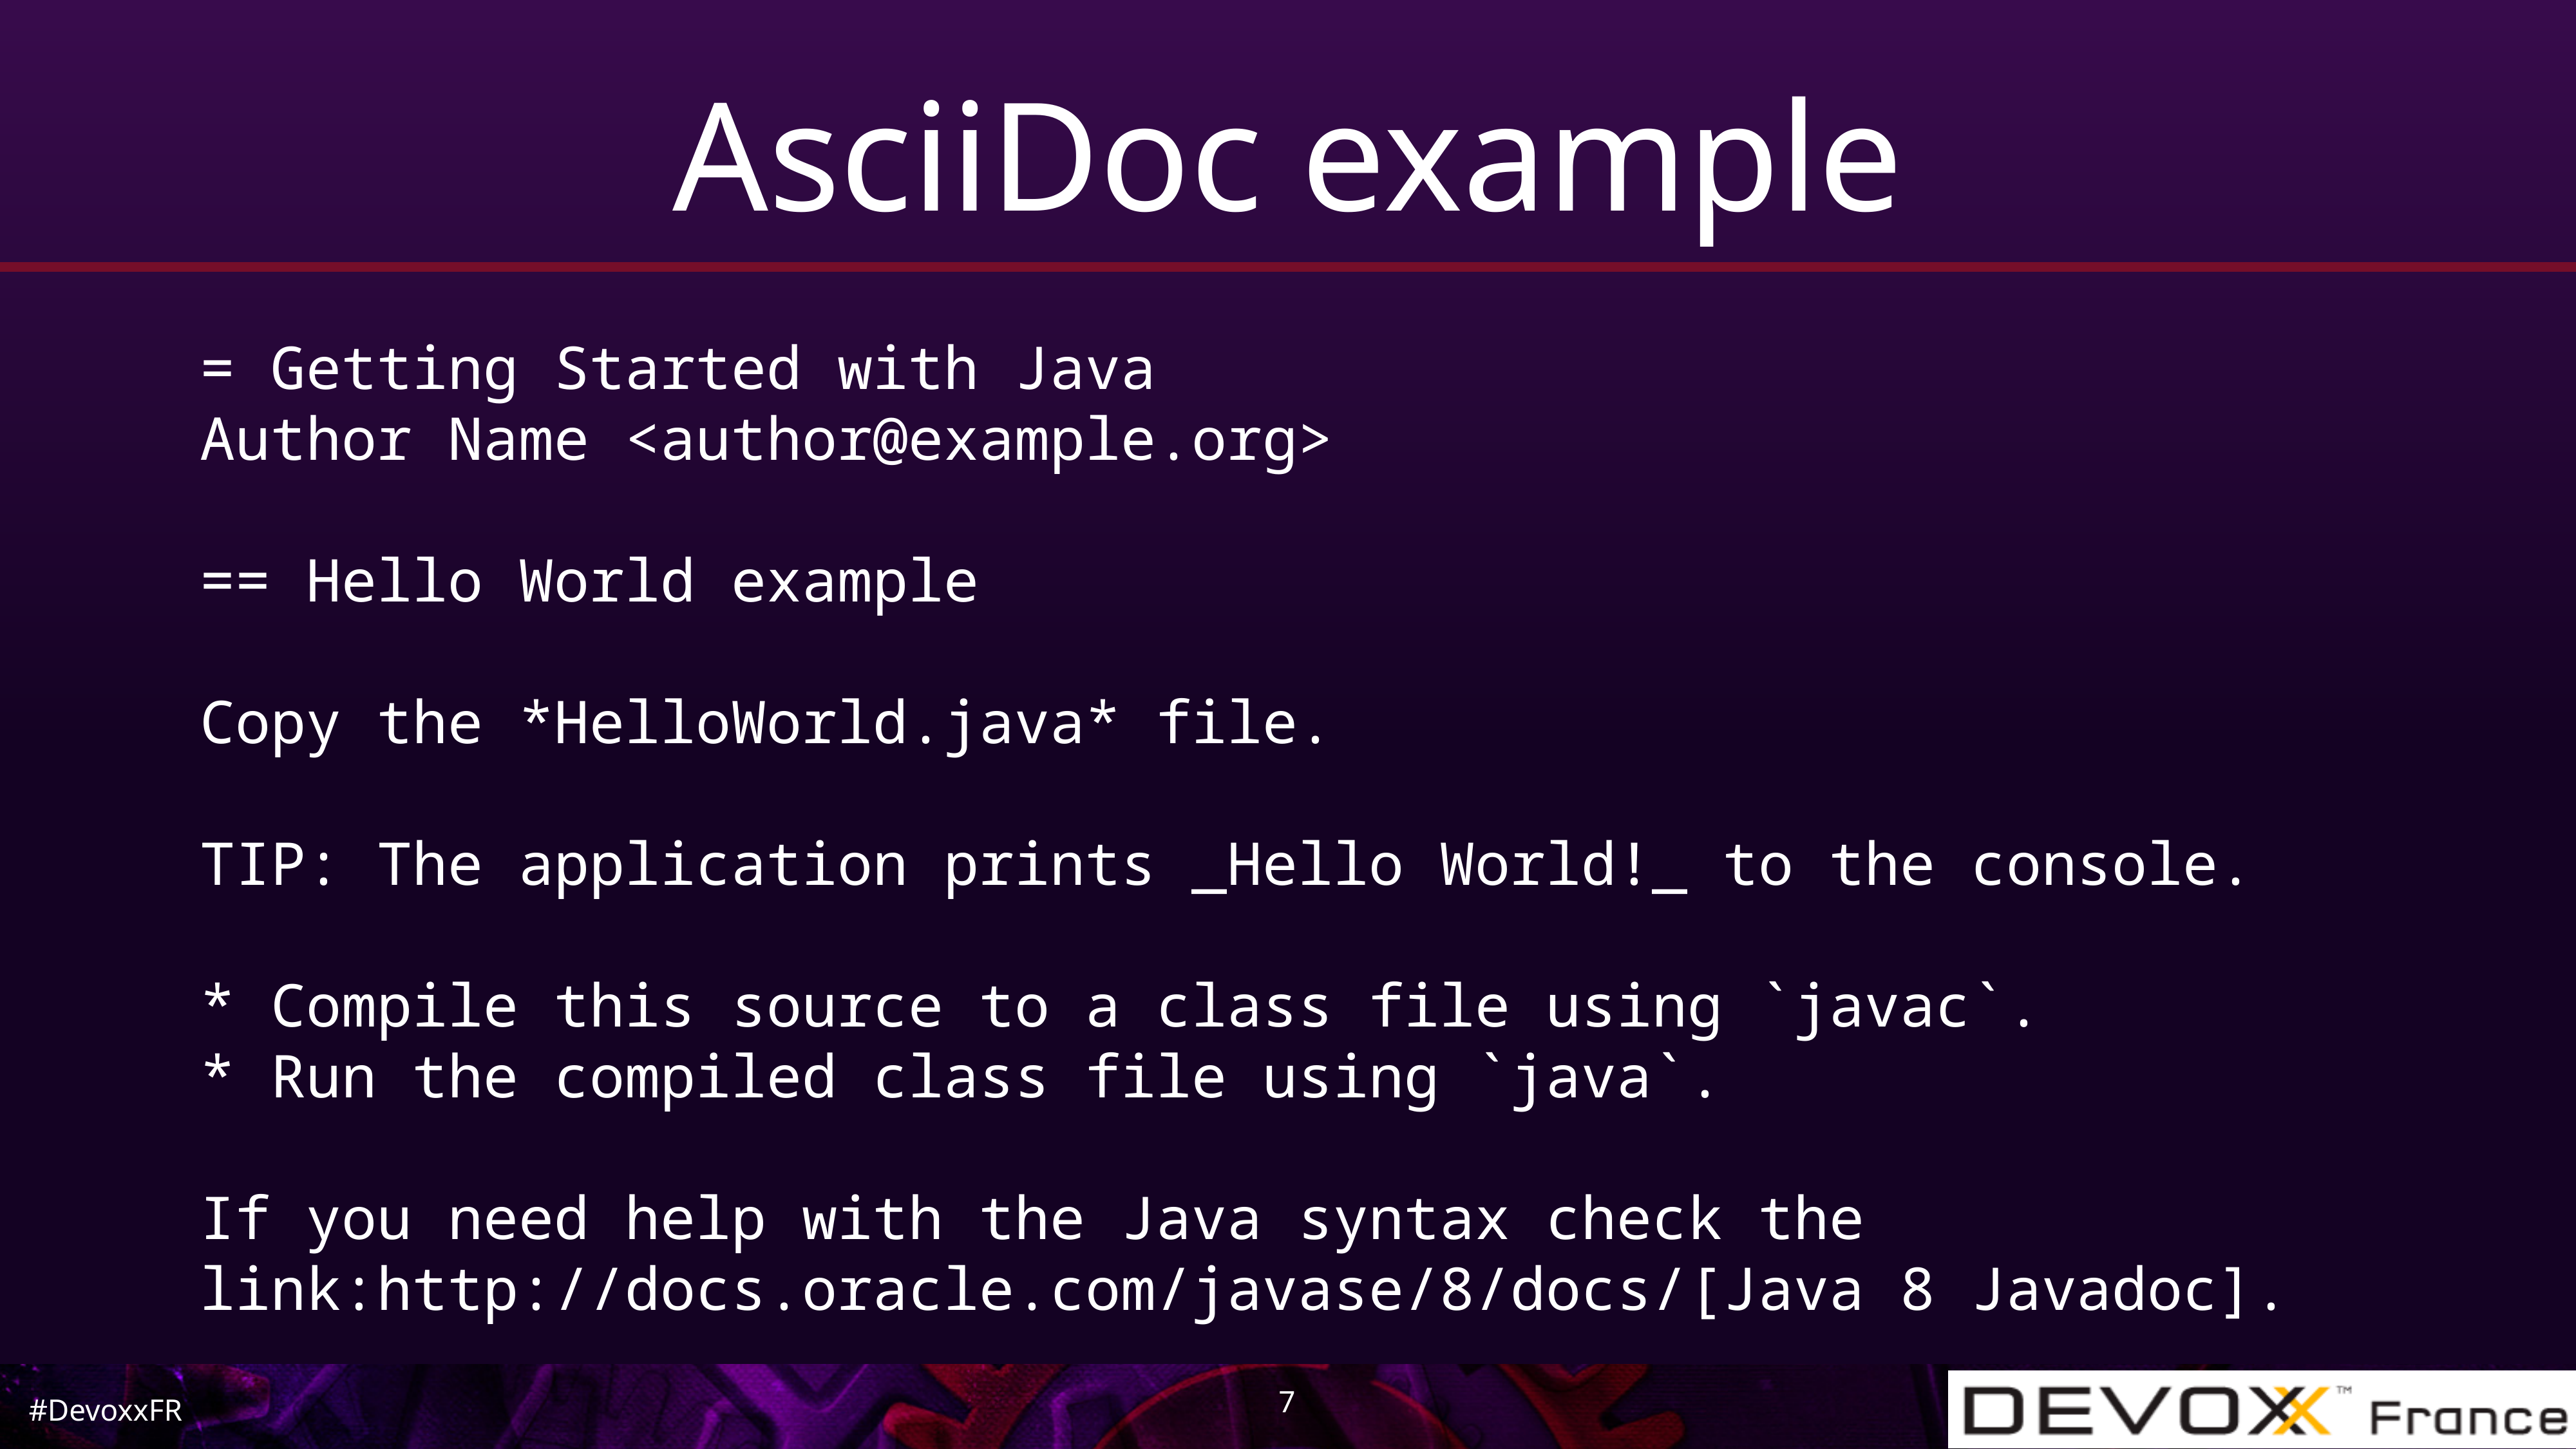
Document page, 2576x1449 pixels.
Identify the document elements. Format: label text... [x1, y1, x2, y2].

slide_number 7 [1262, 1375, 1312, 1427]
picture [0, 1364, 2576, 1449]
title AsciiDoc example [510, 14, 2066, 288]
list = Getting Started with Java Author Name <author@example.org> == Hello World example Copy the *HelloWorld.java* file. TIP: The application prints _Hello World!_ to the console. * Compile this source to a class file using `javac`. * Run the compiled class file using `java`. If you need help with the Java syntax check the link:http://docs.oracle.com/javase/8/docs/[Java 8 Javadoc]. [192, 322, 2384, 1326]
picture [2066, 262, 2576, 272]
picture [0, 262, 510, 272]
